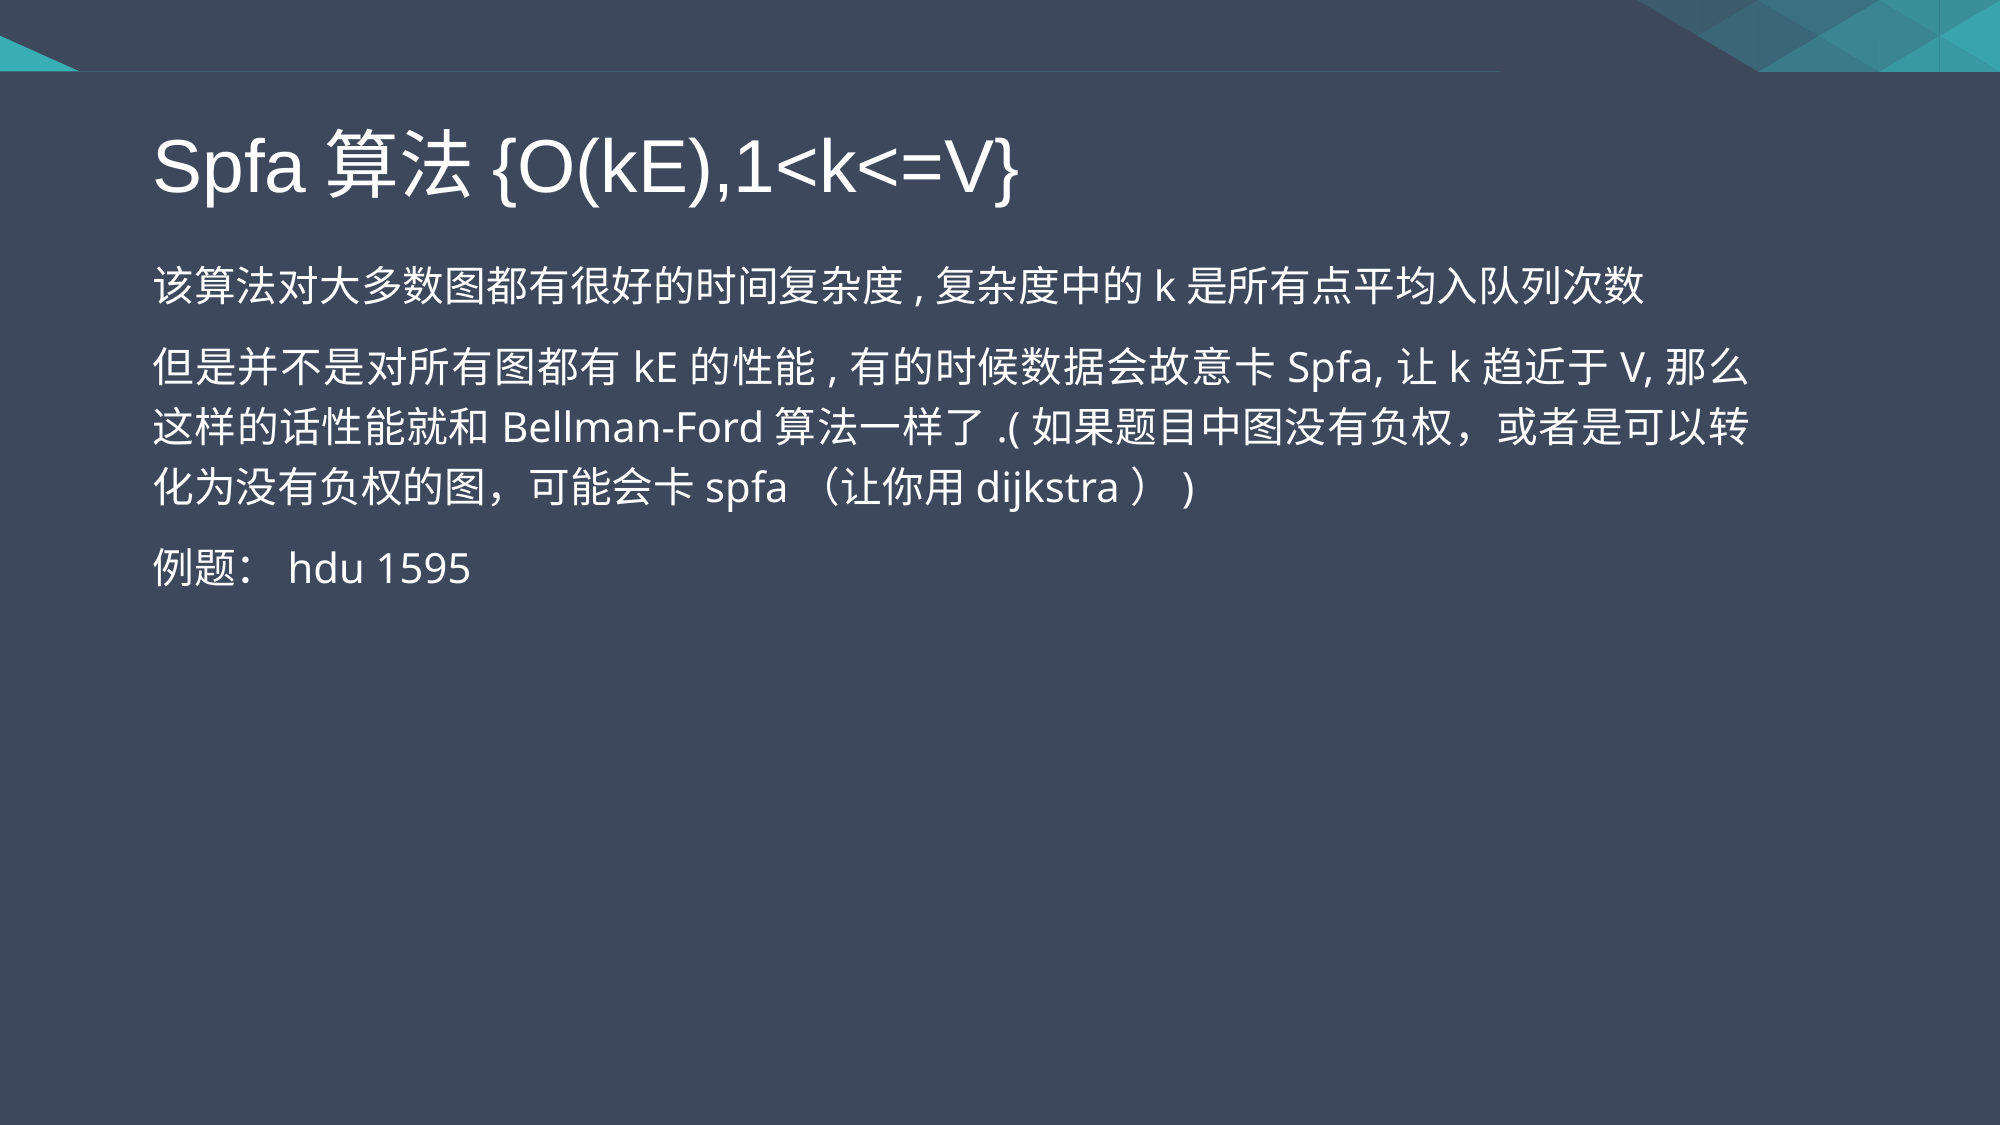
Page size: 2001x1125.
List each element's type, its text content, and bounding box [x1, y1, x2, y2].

title Spfa算法{O(kE),1<k<=V} [137, 59, 1863, 278]
text_box 该算法对大多数图都有很好的时间复杂度,复杂度中的k是所有点平均入队列次数 但是并不是对所有图都有kE的性能,有的时候数据会故意卡Spfa,让k趋近于V,那么这样的话性能就和Bellman-Ford算法一样了.(如果题目中图没有负权，或者是可以转化为没有负权的图，可能会卡spfa（让你用dijkstra）) 例题：hdu 1595 [137, 242, 1765, 1043]
